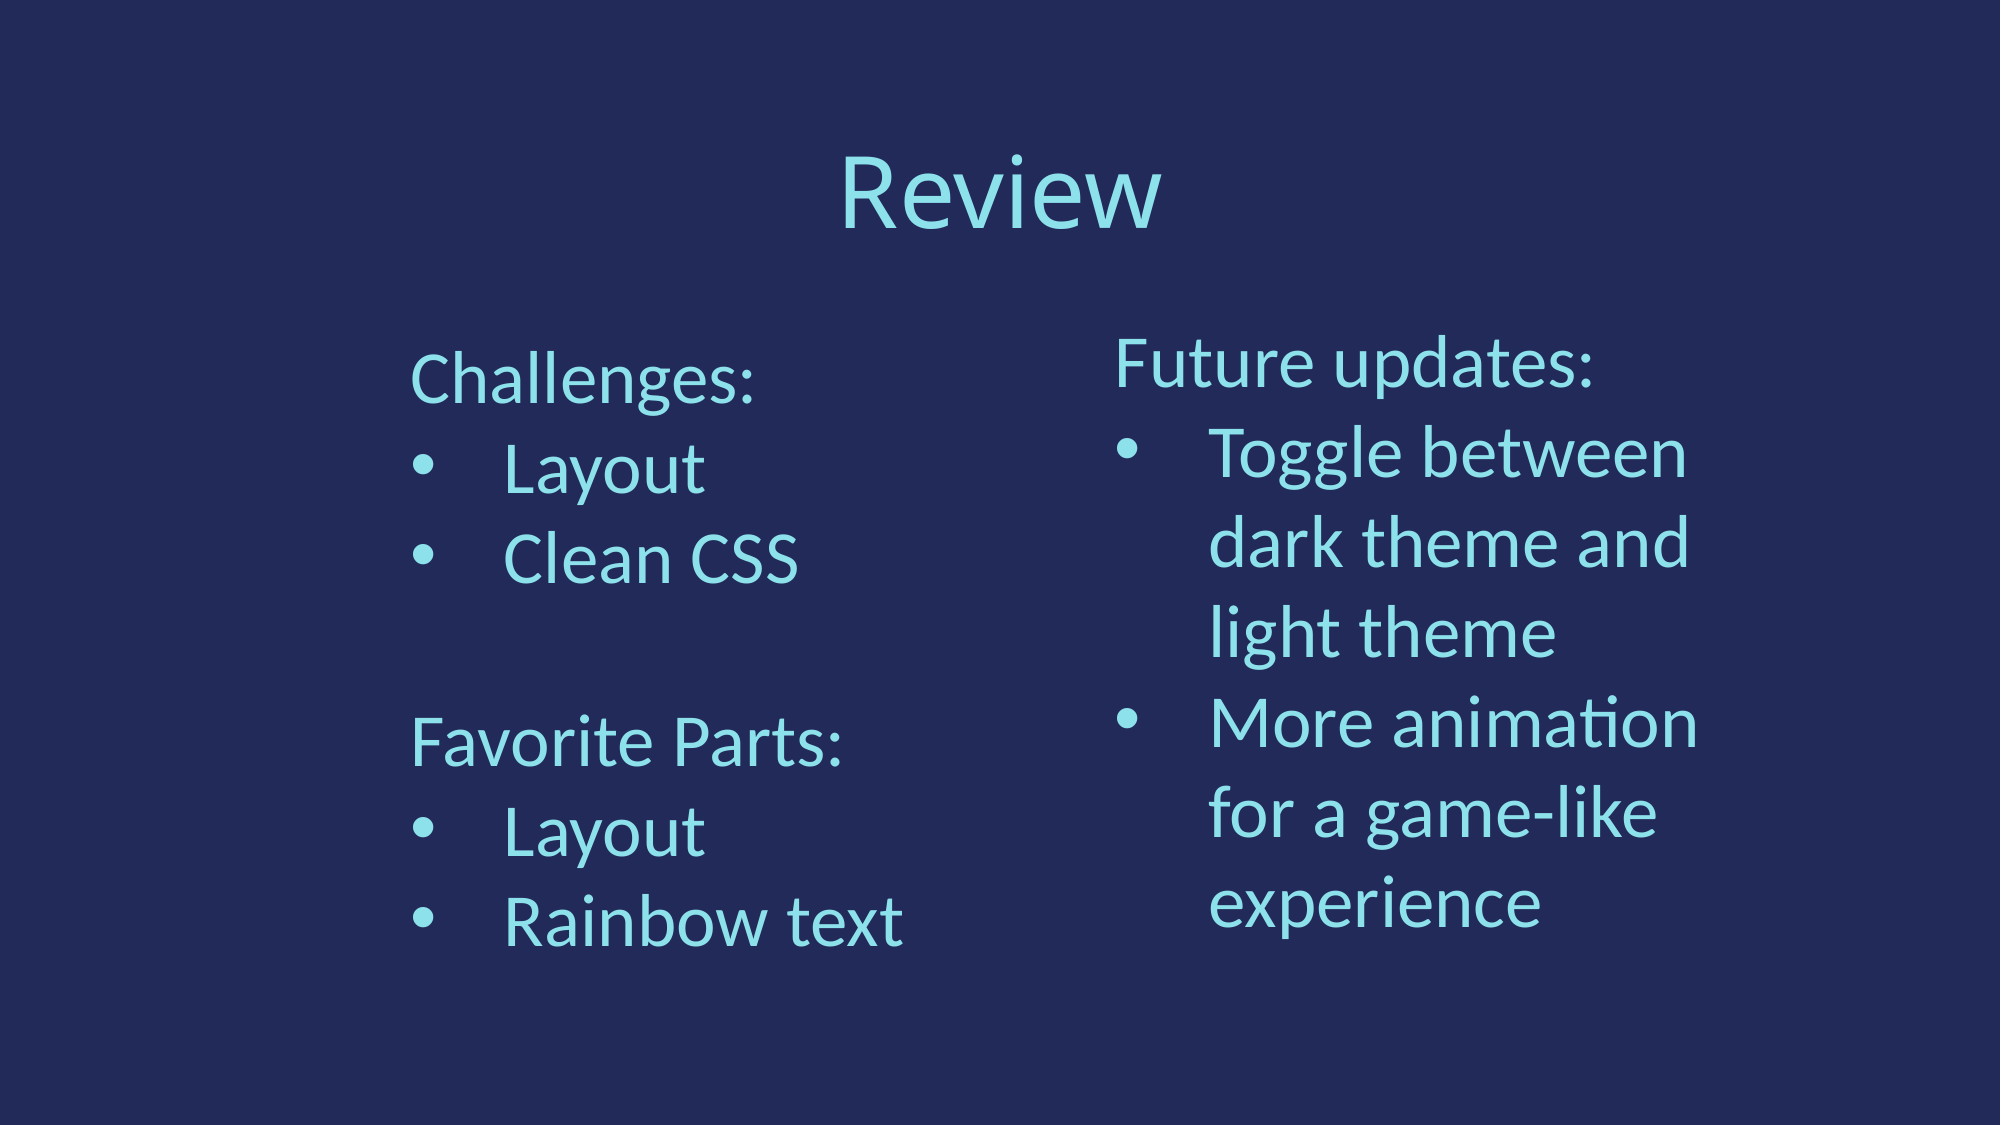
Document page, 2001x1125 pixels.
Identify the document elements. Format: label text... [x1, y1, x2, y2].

text_box Favorite Parts: Layout Rainbow text [395, 684, 941, 970]
text_box Future updates: Toggle between dark theme and light theme More animation for a game-like experience [1099, 304, 1734, 950]
title Review [804, 87, 1196, 305]
text_box Challenges: Layout Clean CSS [395, 321, 846, 606]
